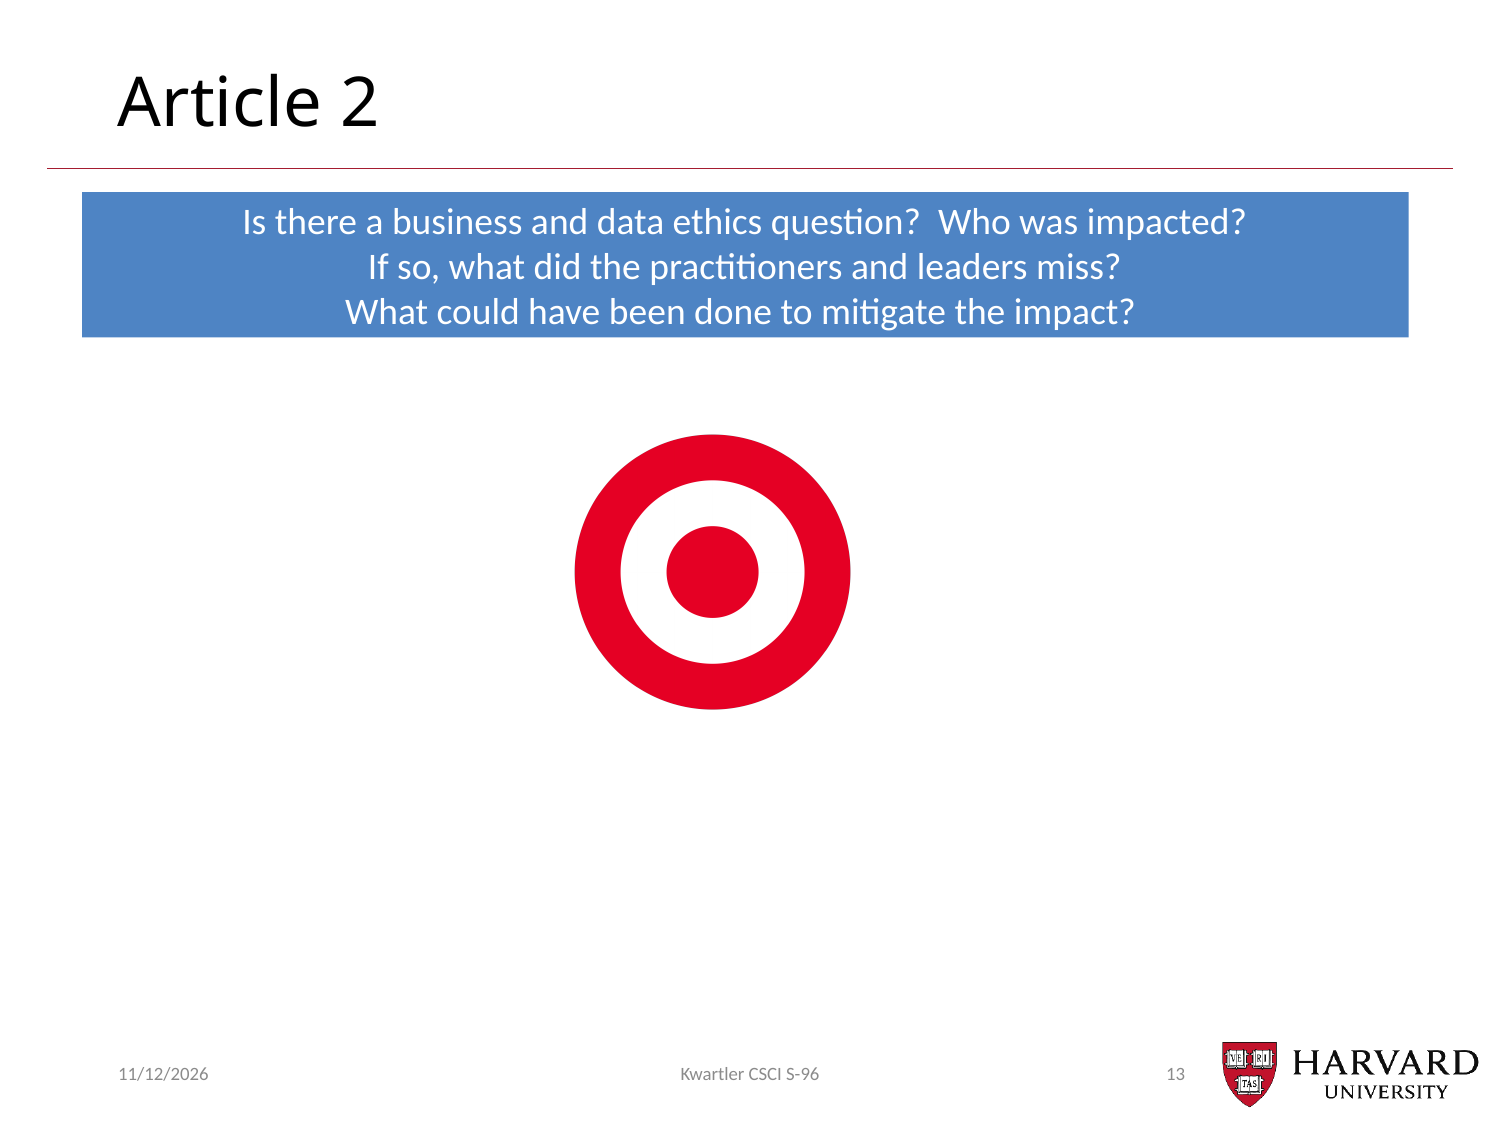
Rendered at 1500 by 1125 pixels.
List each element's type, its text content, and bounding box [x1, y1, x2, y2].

text_box Is there a business and data ethics question? Who was impacted? If so, what did the practitioners and leaders miss? What could have been done to mitigate the impact? [81, 191, 1410, 338]
picture [1200, 1024, 1500, 1125]
footer Kwartler CSCI S-96 [496, 1042, 1004, 1103]
slide_number 13 [1059, 1042, 1200, 1103]
title Article 2 [103, 59, 1397, 157]
picture [562, 422, 863, 722]
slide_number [103, 1042, 441, 1103]
